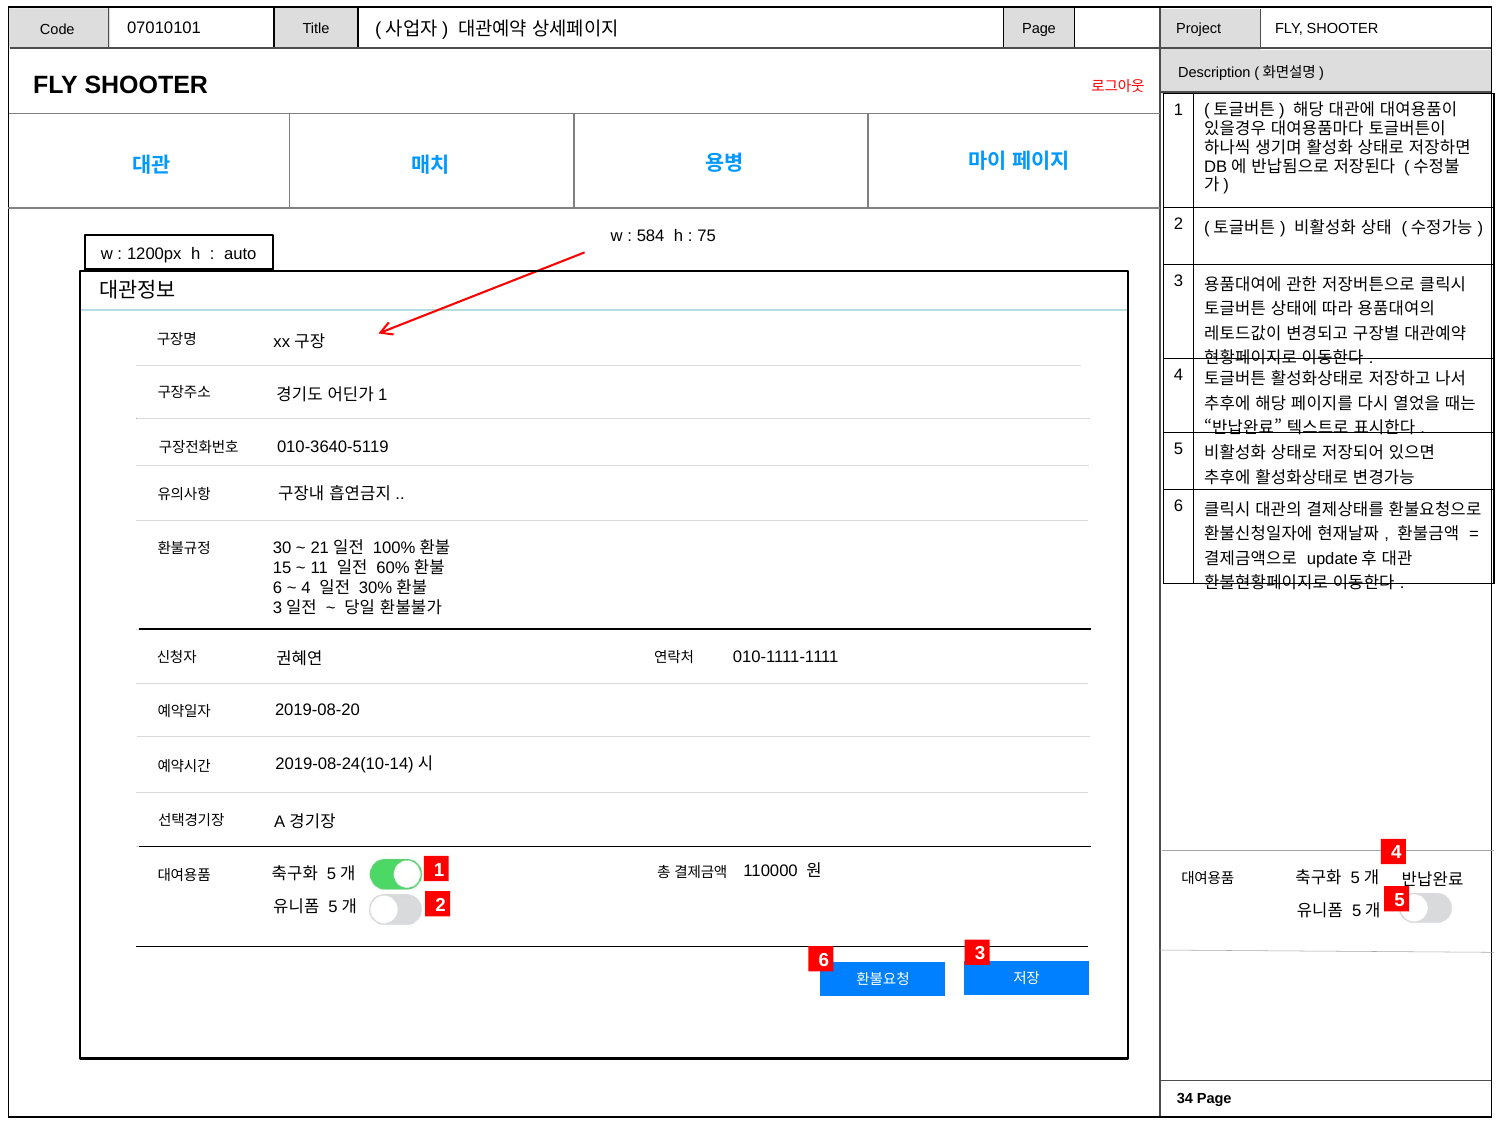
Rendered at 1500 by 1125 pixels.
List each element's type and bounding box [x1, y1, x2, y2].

picture [365, 853, 426, 929]
table_cell [1164, 265, 1193, 358]
picture [1395, 886, 1456, 928]
text_box [112, 7, 266, 47]
table_cell [1164, 433, 1193, 489]
table_cell [1194, 433, 1493, 489]
text_box [1162, 837, 1495, 927]
table_cell [1194, 359, 1493, 432]
table_cell [1194, 208, 1493, 264]
text_box [1159, 949, 1495, 953]
table_cell [1194, 265, 1493, 358]
table_header [1194, 94, 1493, 207]
text_box [1166, 861, 1250, 895]
table_cell [1164, 359, 1193, 432]
text_box [595, 217, 732, 253]
table_cell [1194, 490, 1493, 583]
table_cell [1164, 208, 1193, 264]
table_header [1164, 94, 1193, 207]
text_box [360, 9, 999, 47]
text_box [78, 233, 1130, 1061]
table_cell [1164, 490, 1193, 583]
